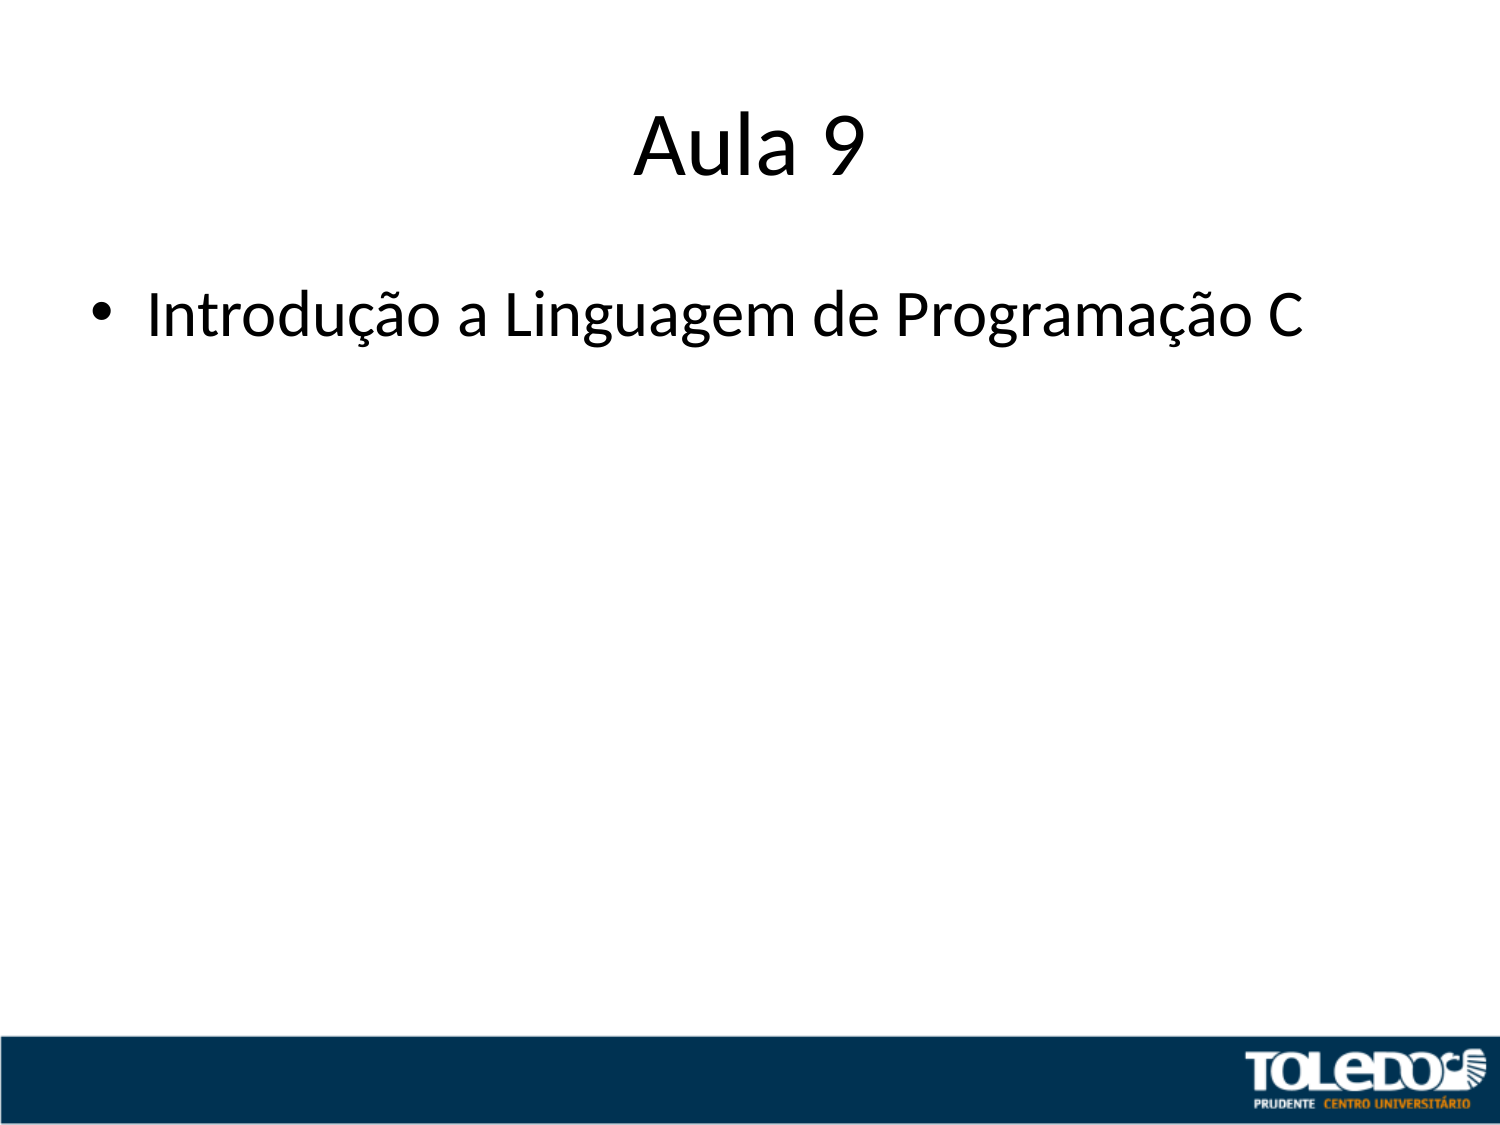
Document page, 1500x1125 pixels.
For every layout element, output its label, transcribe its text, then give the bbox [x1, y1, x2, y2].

picture [0, 0, 1500, 1125]
list Introdução a Linguagem de Programação C [75, 262, 1425, 1005]
title Aula 9 [75, 45, 1425, 233]
